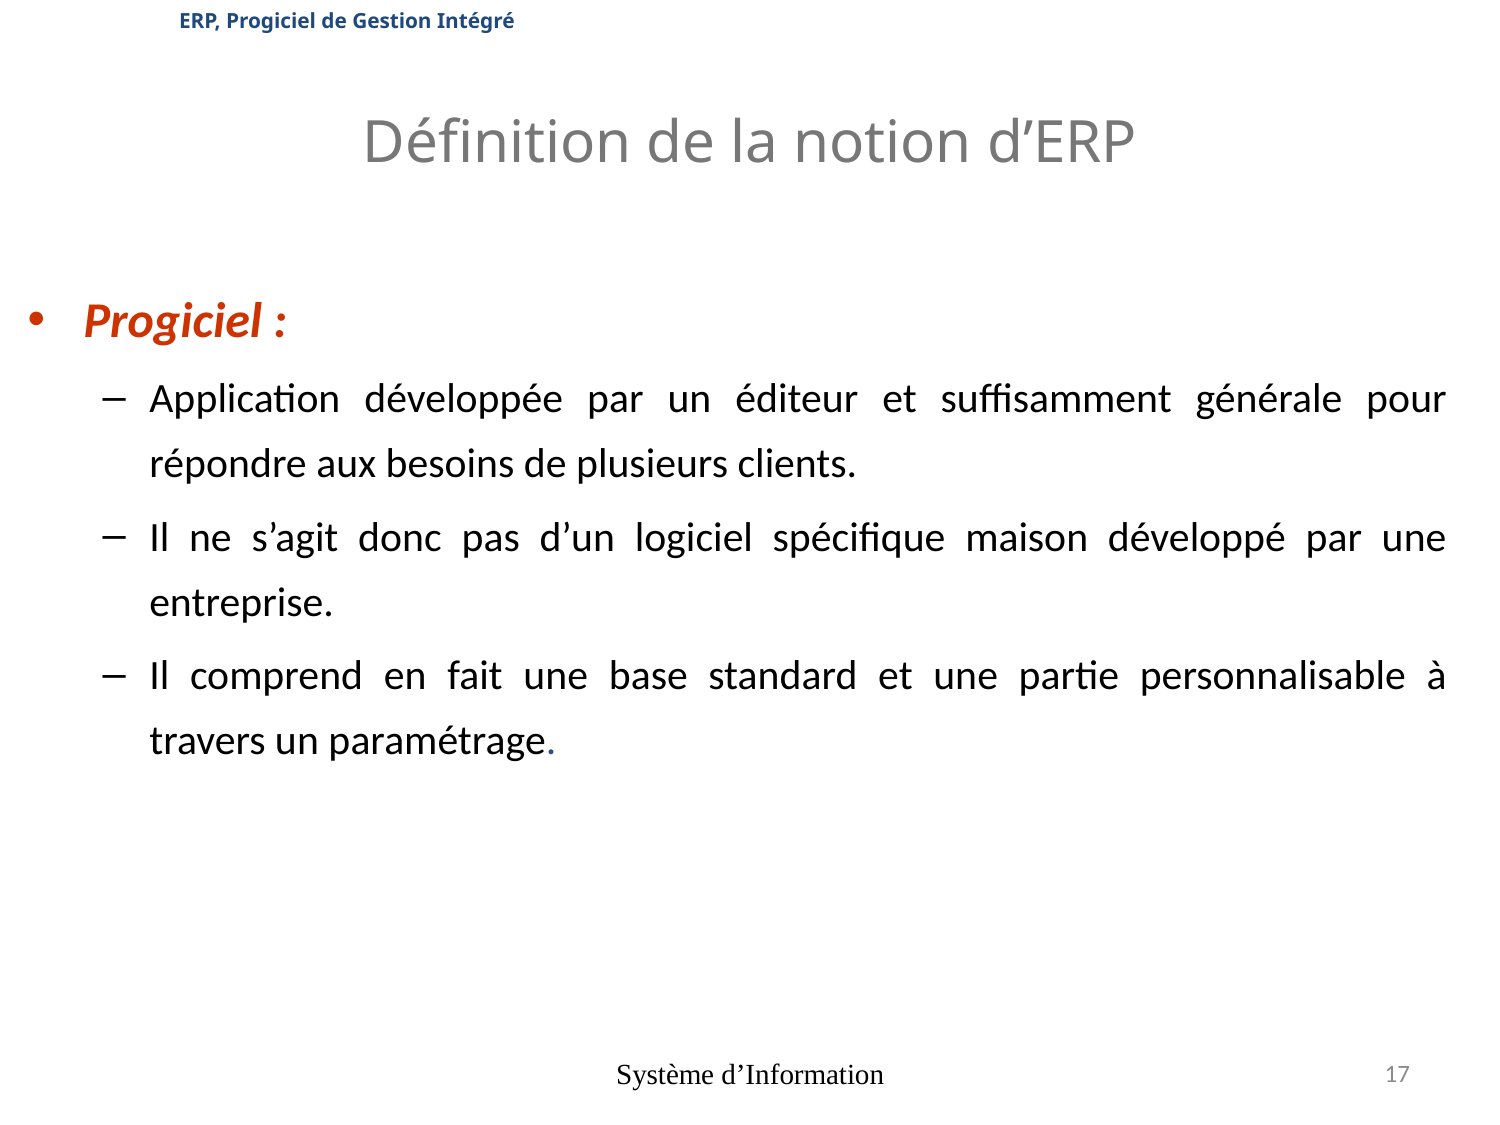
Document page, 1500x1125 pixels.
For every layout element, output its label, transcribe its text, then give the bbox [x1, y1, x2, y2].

slide_number 17 [1074, 1042, 1425, 1103]
list Progiciel : Application développée par un éditeur et suffisamment générale pour répondre aux besoins de plusieurs clients. Il ne s’agit donc pas d’un logiciel spécifique maison développé par une entreprise. Il comprend en fait une base standard et une partie personnalisable à travers un paramétrage. [12, 262, 1463, 784]
text_box ERP, Progiciel de Gestion Intégré [164, 0, 530, 40]
title Définition de la notion d’ERP [75, 45, 1425, 233]
footer Système d’Information [512, 1042, 988, 1103]
